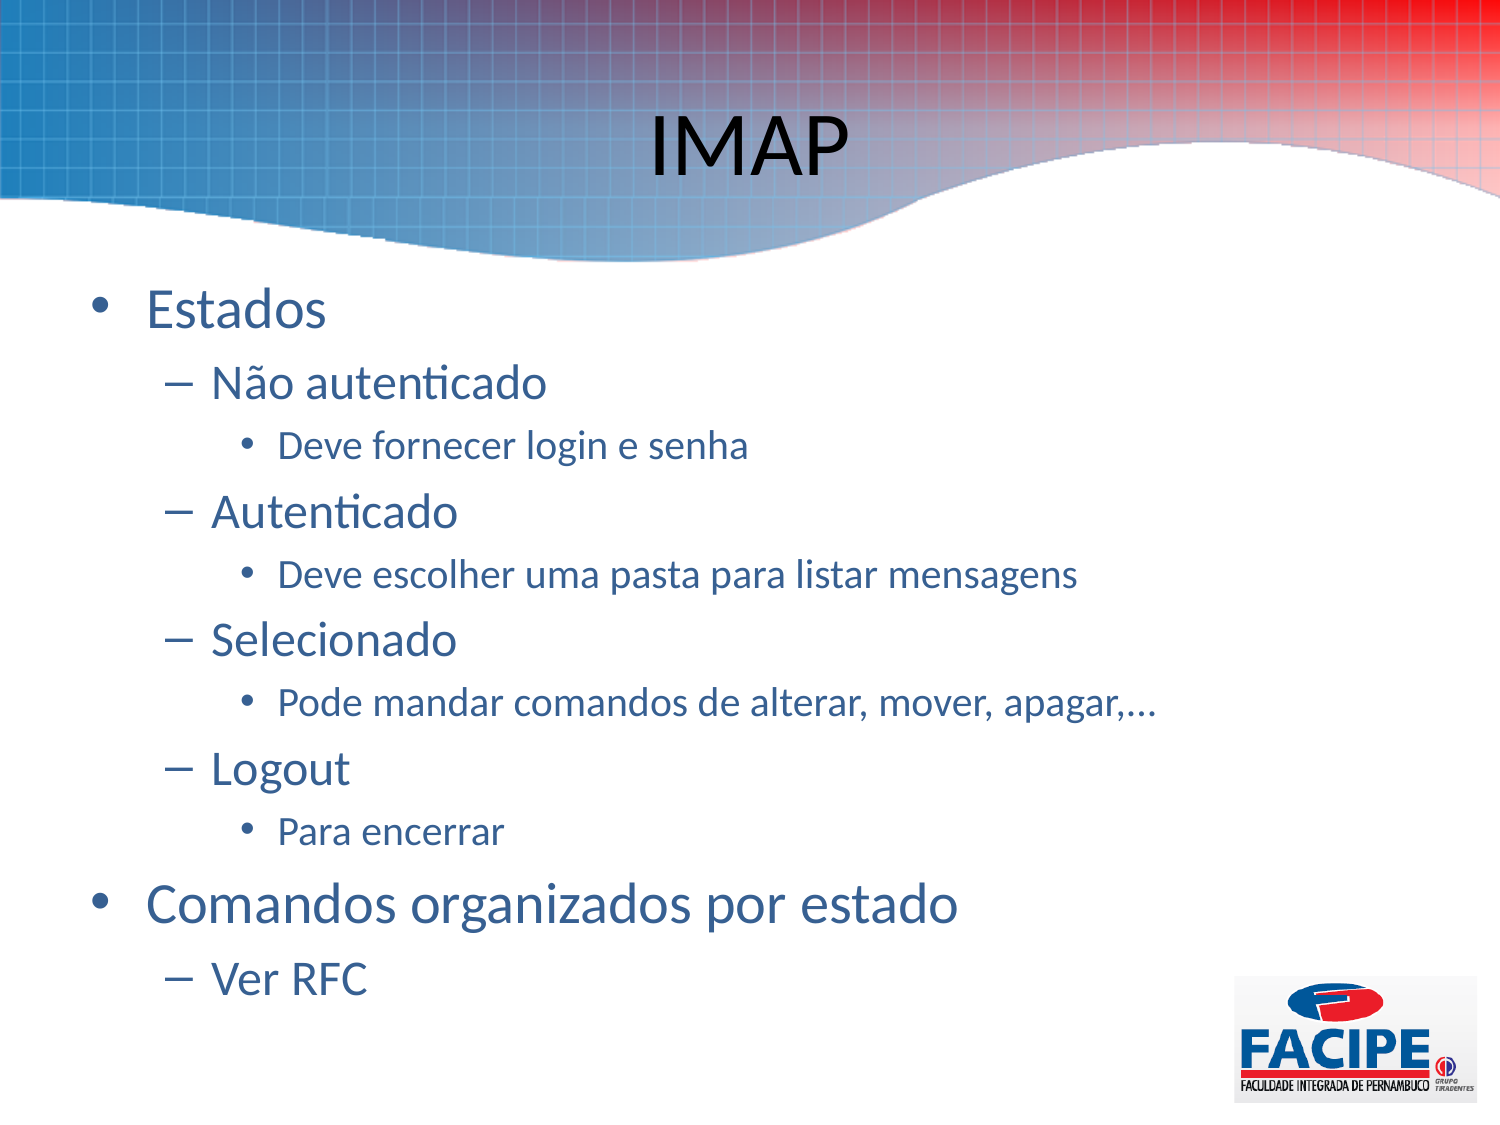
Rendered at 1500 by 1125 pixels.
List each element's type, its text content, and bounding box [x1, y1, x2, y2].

title IMAP [74, 44, 1426, 233]
picture [1234, 976, 1478, 1103]
list Estados Não autenticado Deve fornecer login e senha Autenticado Deve escolher uma pasta para listar mensagens Selecionado Pode mandar comandos de alterar, mover, apagar,... Logout Para encerrar Comandos organizados por estado Ver RFC [74, 262, 1426, 1006]
picture [0, 0, 1500, 270]
